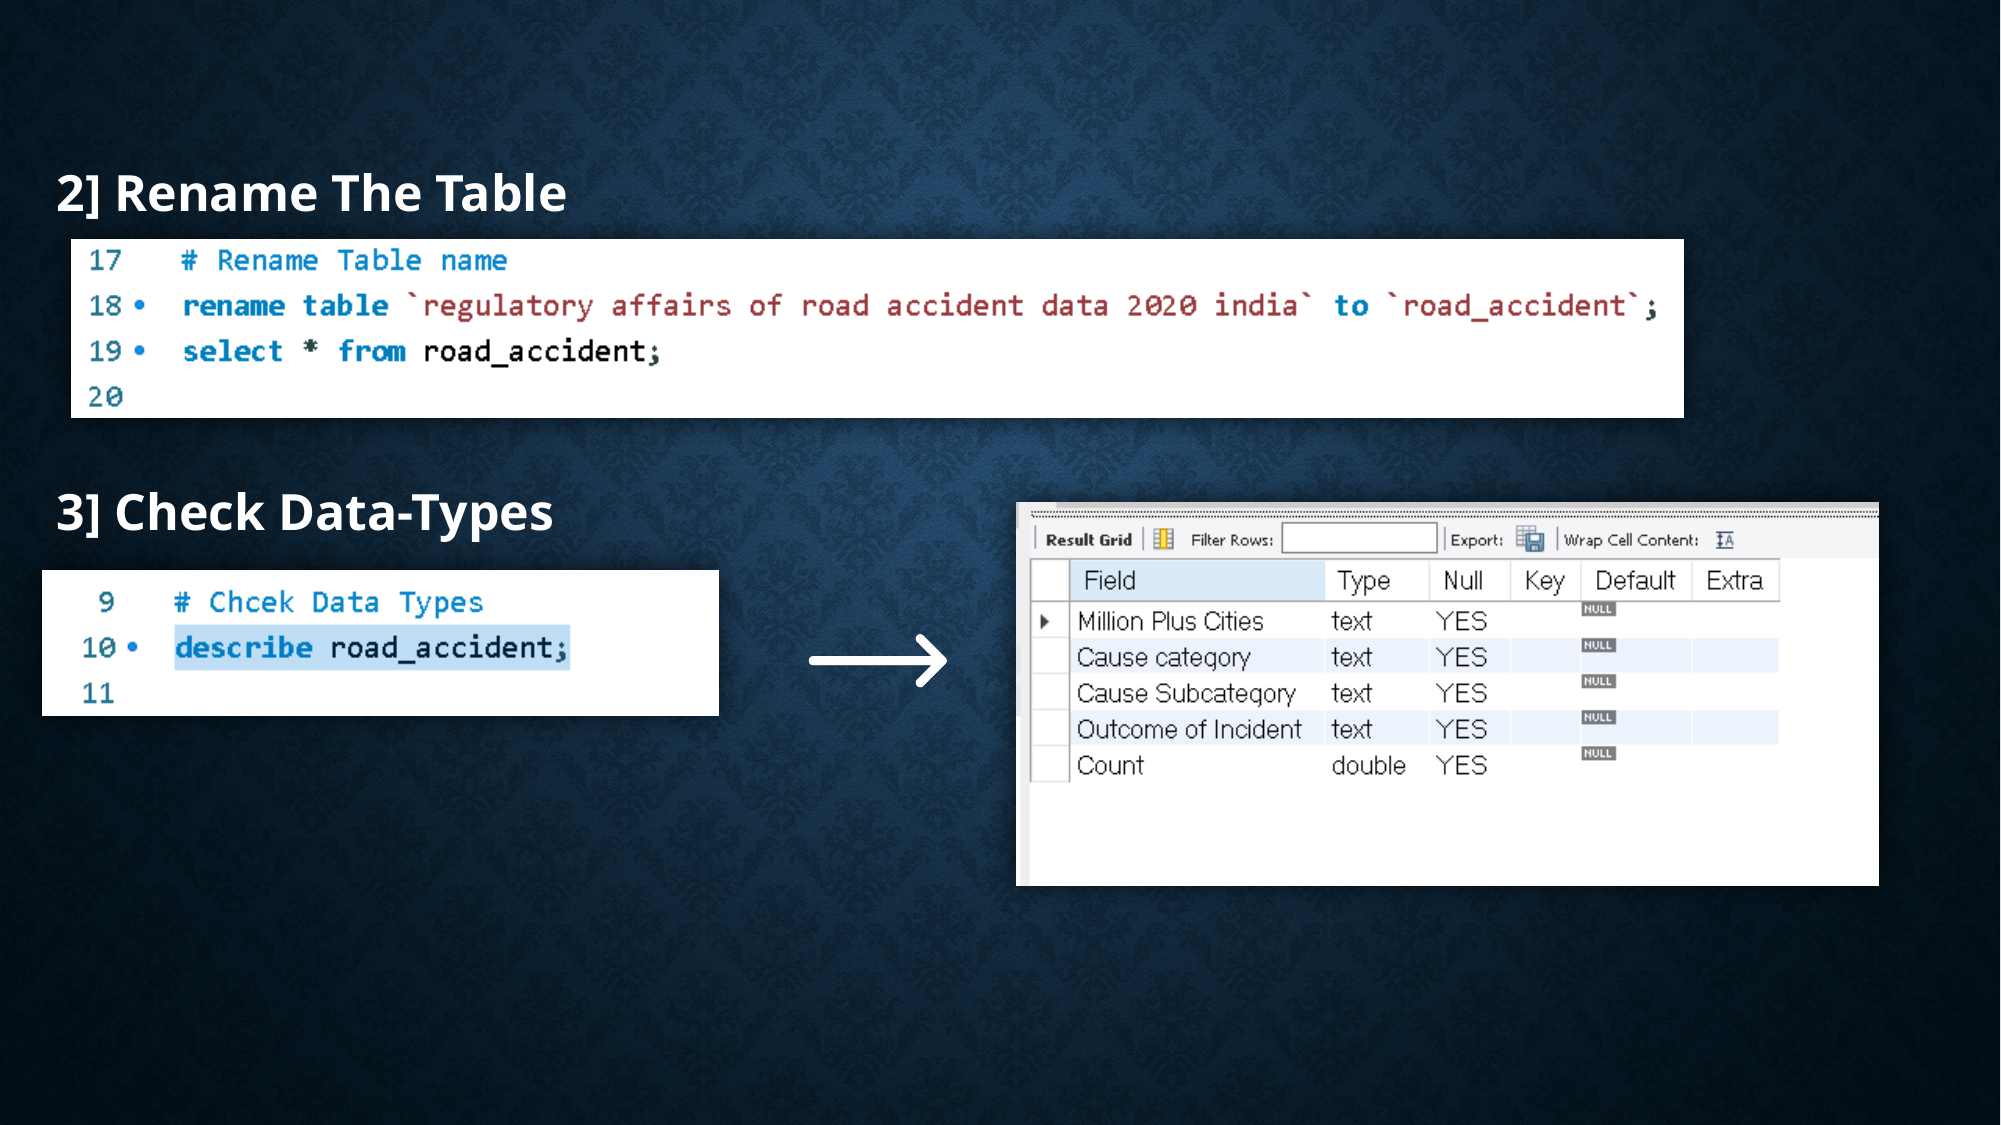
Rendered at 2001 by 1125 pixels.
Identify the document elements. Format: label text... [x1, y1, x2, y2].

picture [801, 584, 953, 736]
picture [1015, 502, 1880, 887]
picture [41, 569, 720, 716]
picture [70, 238, 1685, 418]
text_box 3] Check Data-Types [42, 472, 1043, 548]
text_box 2] Rename The Table [42, 153, 1043, 229]
